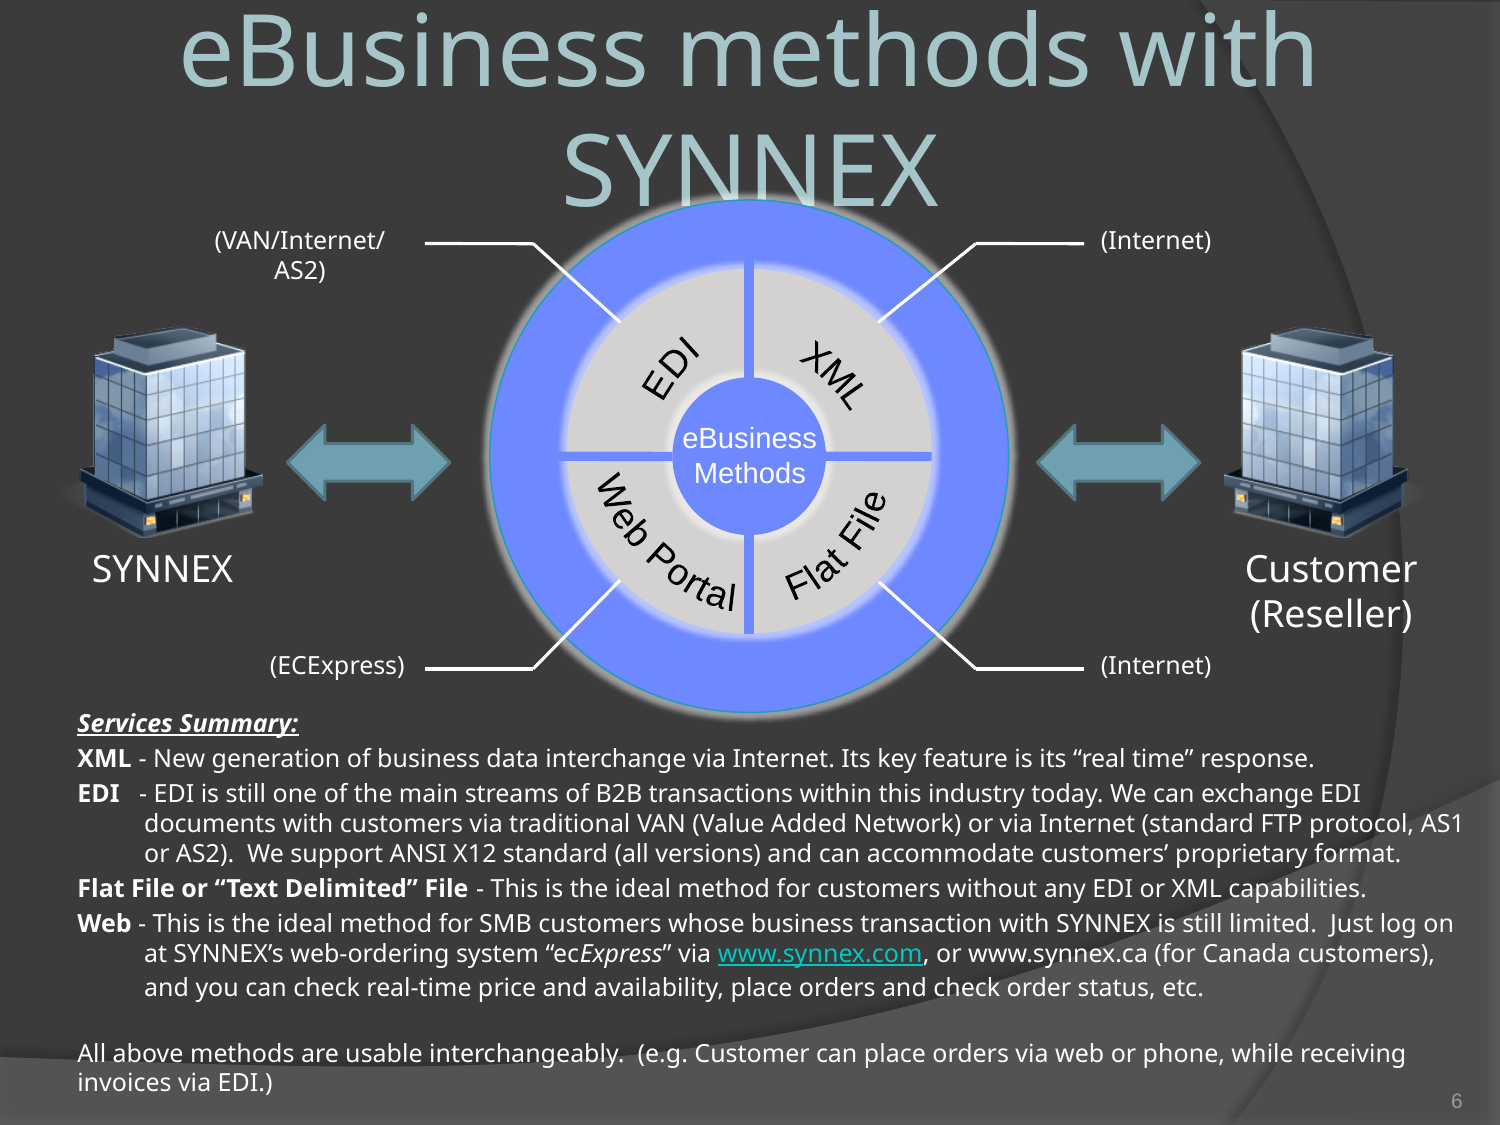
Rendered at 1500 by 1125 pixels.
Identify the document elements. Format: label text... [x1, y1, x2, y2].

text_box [49, 324, 263, 599]
list Services Summary: XML - New generation of business data interchange via Internet. Its key feature is its “real time” response. EDI - EDI is still one of the main streams of B2B transactions within this industry today. We can exchange EDI documents with customers via traditional VAN (Value Added Network) or via Internet (standard FTP protocol, AS1 or AS2). We support ANSI X12 standard (all versions) and can accommodate customers’ proprietary format. Flat File or “Text Delimited” File - This is the ideal method for customers without any EDI or XML capabilities. Web - This is the ideal method for SMB customers whose business transaction with SYNNEX is still limited. Just log on at SYNNEX’s web-ordering system “ecExpress” via www.synnex.com, or www.synnex.ca (for Canada customers), and you can check real-time price and availability, place orders and check order status, etc. [62, 699, 1500, 1075]
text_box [424, 199, 1085, 713]
slide_number 5 [1337, 1053, 1463, 1114]
text_box [1094, 423, 1202, 502]
title eBusiness methods with SYNNEX [24, 0, 1475, 235]
text_box (VAN/Internet/AS2) [174, 217, 416, 292]
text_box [1224, 324, 1438, 644]
text_box (Internet) [1094, 217, 1238, 262]
text_box [286, 423, 416, 502]
text_box (ECExpress) [249, 642, 416, 687]
text_box All above methods are usable interchangeably. (e.g. Customer can place orders via web or phone, while receiving invoices via EDI.) [62, 1029, 1438, 1105]
text_box (Internet) [1094, 642, 1238, 687]
